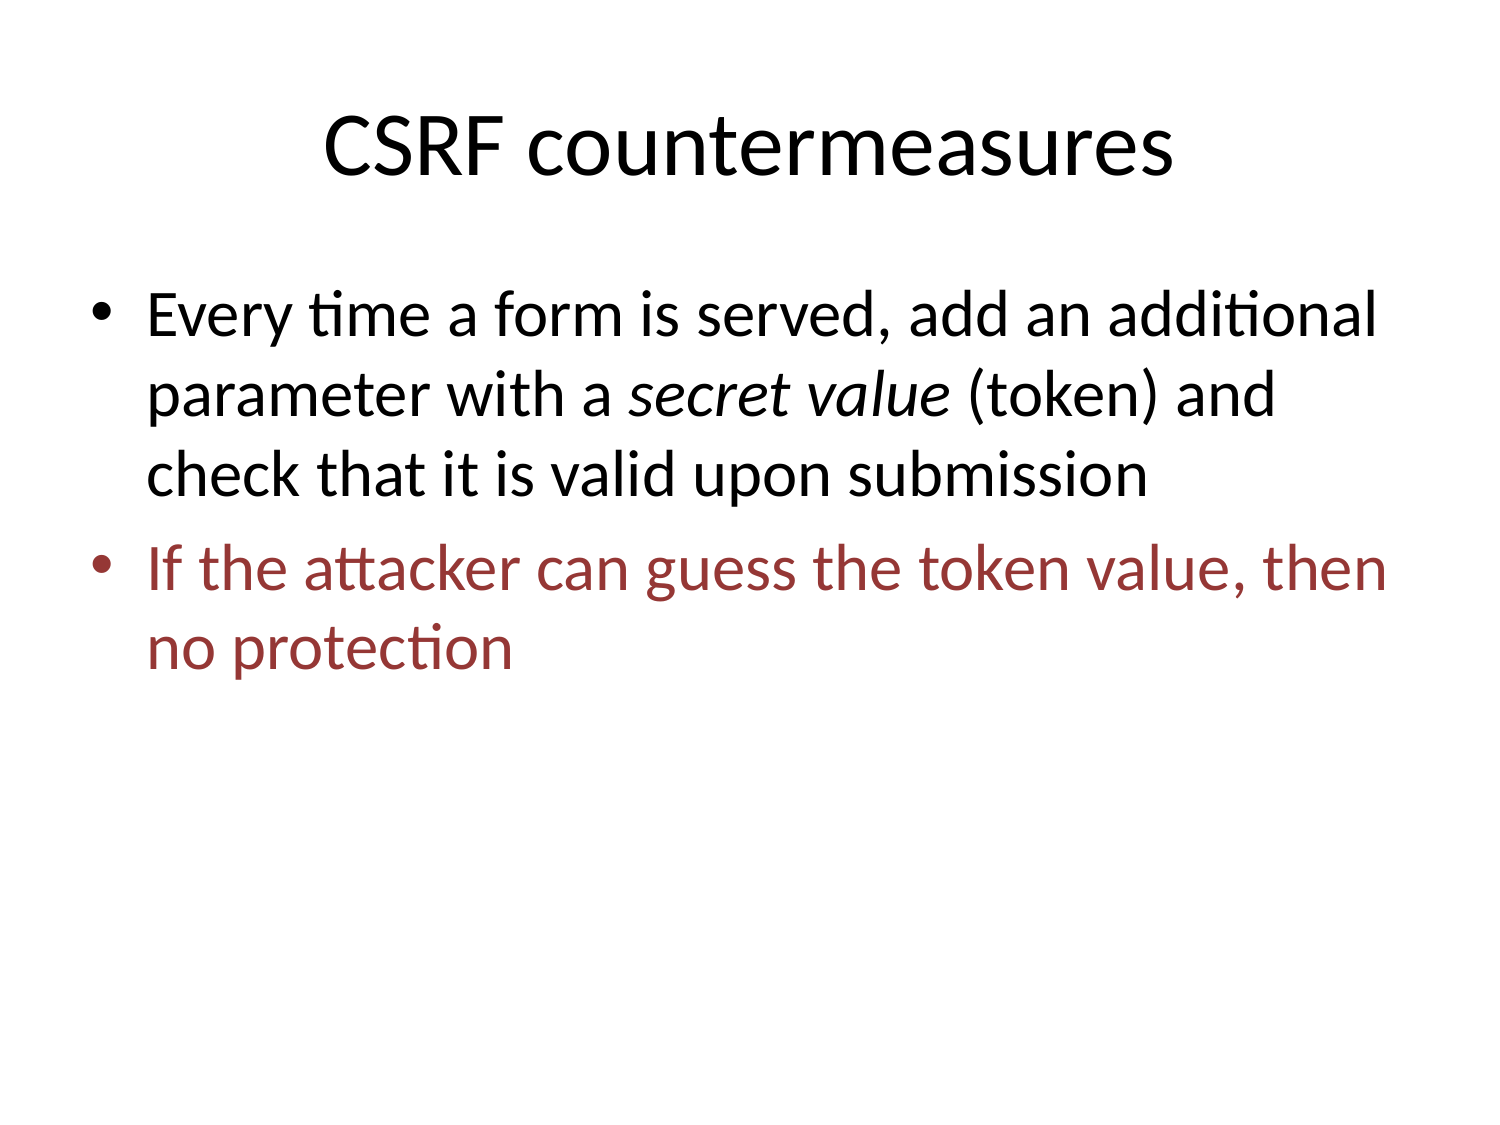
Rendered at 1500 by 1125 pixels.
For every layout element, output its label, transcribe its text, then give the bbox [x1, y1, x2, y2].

list Every time a form is served, add an additional parameter with a secret value (token) and check that it is valid upon submission If the attacker can guess the token value, then no protection [75, 262, 1425, 1005]
title CSRF countermeasures [75, 45, 1425, 233]
